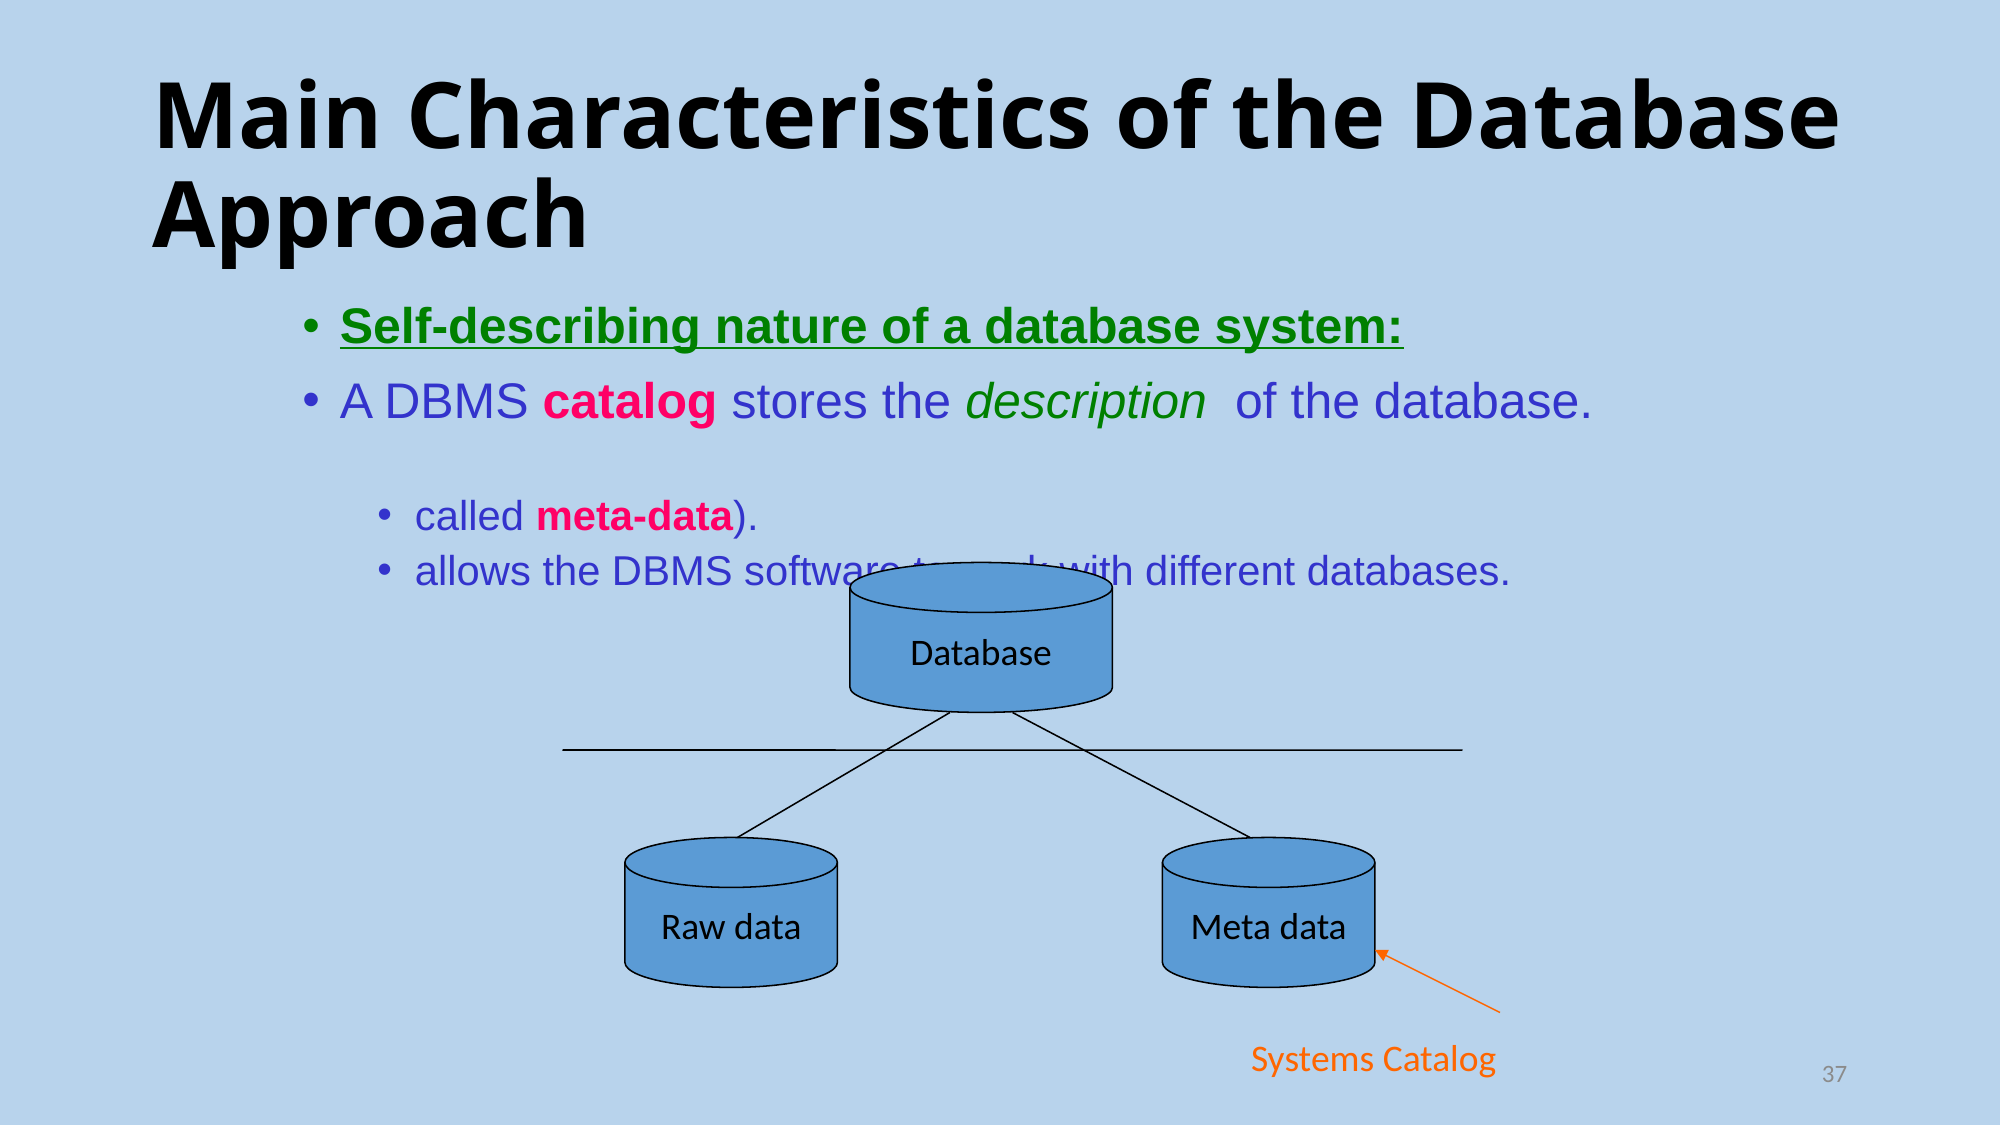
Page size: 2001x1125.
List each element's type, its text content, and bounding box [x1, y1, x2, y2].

title Main Characteristics of the Database Approach [137, 59, 1863, 278]
list Self-describing nature of a database system: A DBMS catalog stores the description of the database. called meta-data). allows the DBMS software to work with different databases. [287, 212, 1700, 1005]
slide_number 37 [1412, 1042, 1863, 1103]
text_box Meta data [1162, 837, 1375, 988]
text_box [1374, 949, 1501, 1013]
text_box Systems Catalog [1236, 1026, 1512, 1087]
text_box Database [849, 562, 1113, 713]
text_box Raw data [624, 837, 838, 988]
